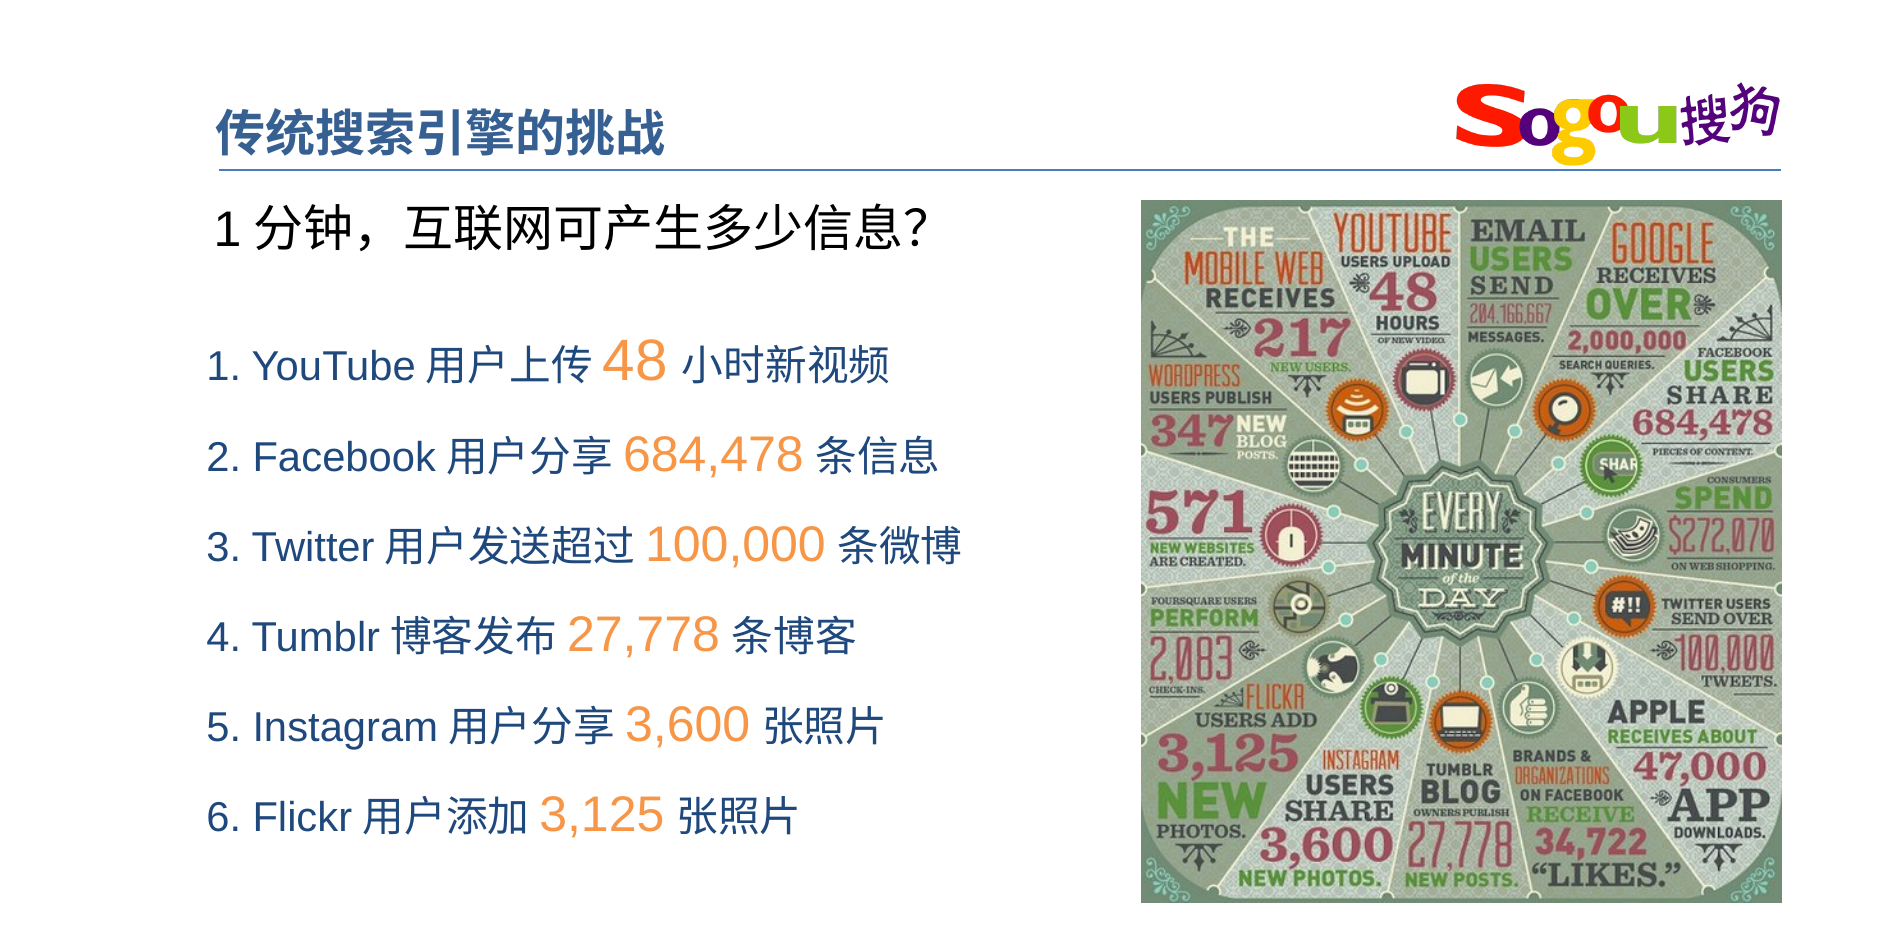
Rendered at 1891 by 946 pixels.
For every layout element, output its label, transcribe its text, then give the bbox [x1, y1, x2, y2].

text_box 1分钟，互联网可产生多少信息？ [198, 188, 969, 264]
text_box 1. YouTube用户上传48小时新视频 2. Facebook用户分享684,478条信息 3. Twitter用户发送超过100,000条微博 4. Tumblr博客发布27,778条博客 5. Instagram用户分享3,600张照片 6. Flickr用户添加3,125张照片 [191, 279, 987, 850]
picture [1141, 200, 1782, 904]
text_box 传统搜索引擎的挑战 [200, 94, 1430, 170]
picture [1450, 81, 1782, 167]
